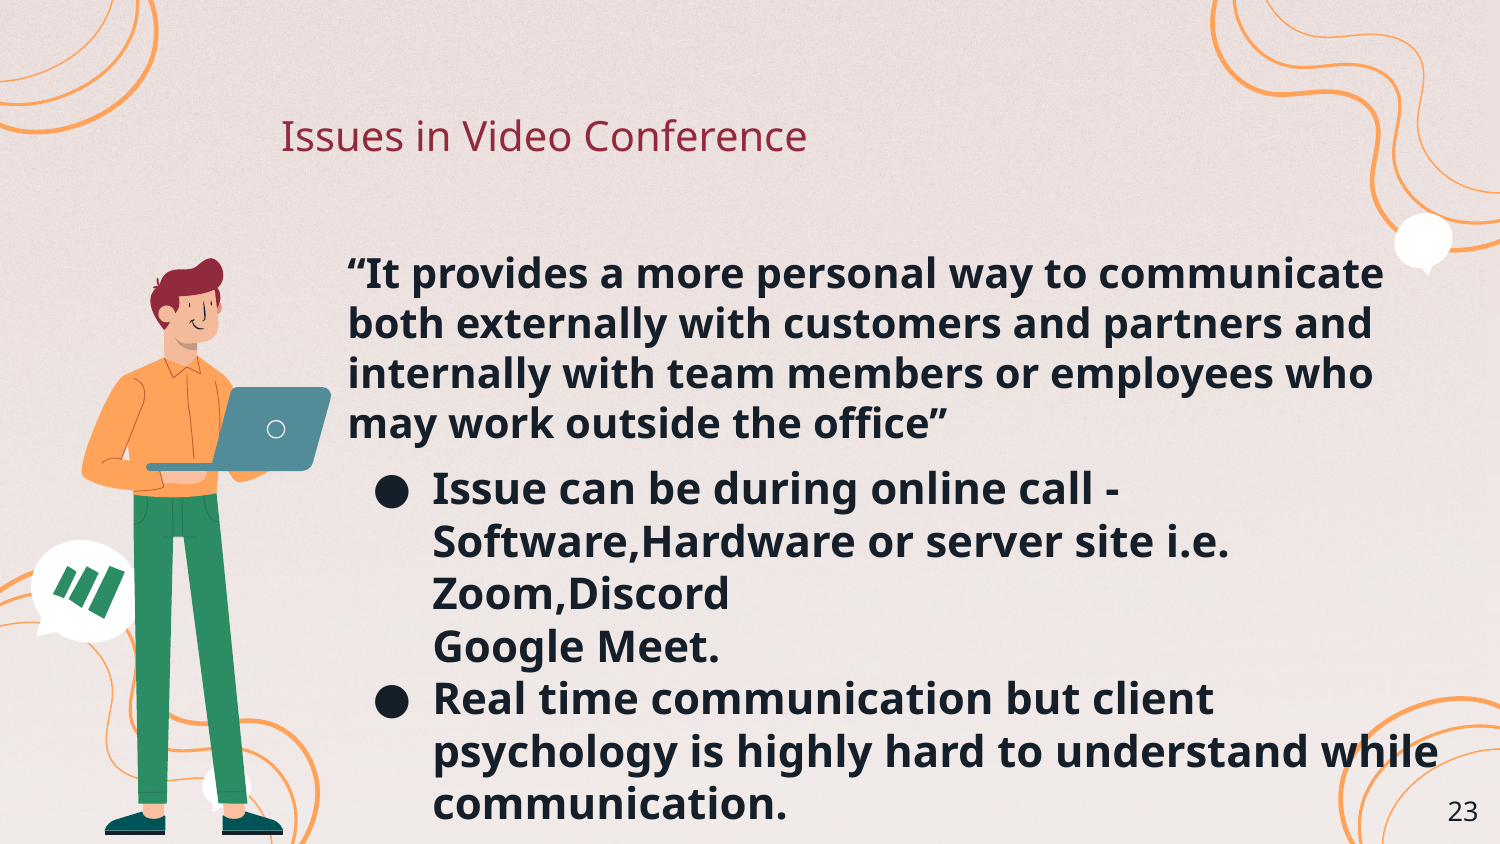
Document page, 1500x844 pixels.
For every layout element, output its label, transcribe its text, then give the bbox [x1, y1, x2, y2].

text_box Issue can be during online call - Software,Hardware or server site i.e. Zoom,Discord Google Meet. Real time communication but client psychology is highly hard to understand while communication. [342, 445, 1462, 691]
title Issues in Video Conference [266, 95, 1500, 190]
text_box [78, 257, 333, 836]
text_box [1360, 734, 1368, 747]
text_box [1389, 753, 1397, 763]
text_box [1344, 748, 1355, 767]
text_box “It provides a more personal way to communicate both externally with customers and partners and internally with team members or employees who may work outside the office’’ [332, 181, 1452, 493]
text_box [1403, 744, 1410, 752]
slide_number ‹#› [1403, 779, 1494, 844]
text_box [12, 521, 73, 662]
